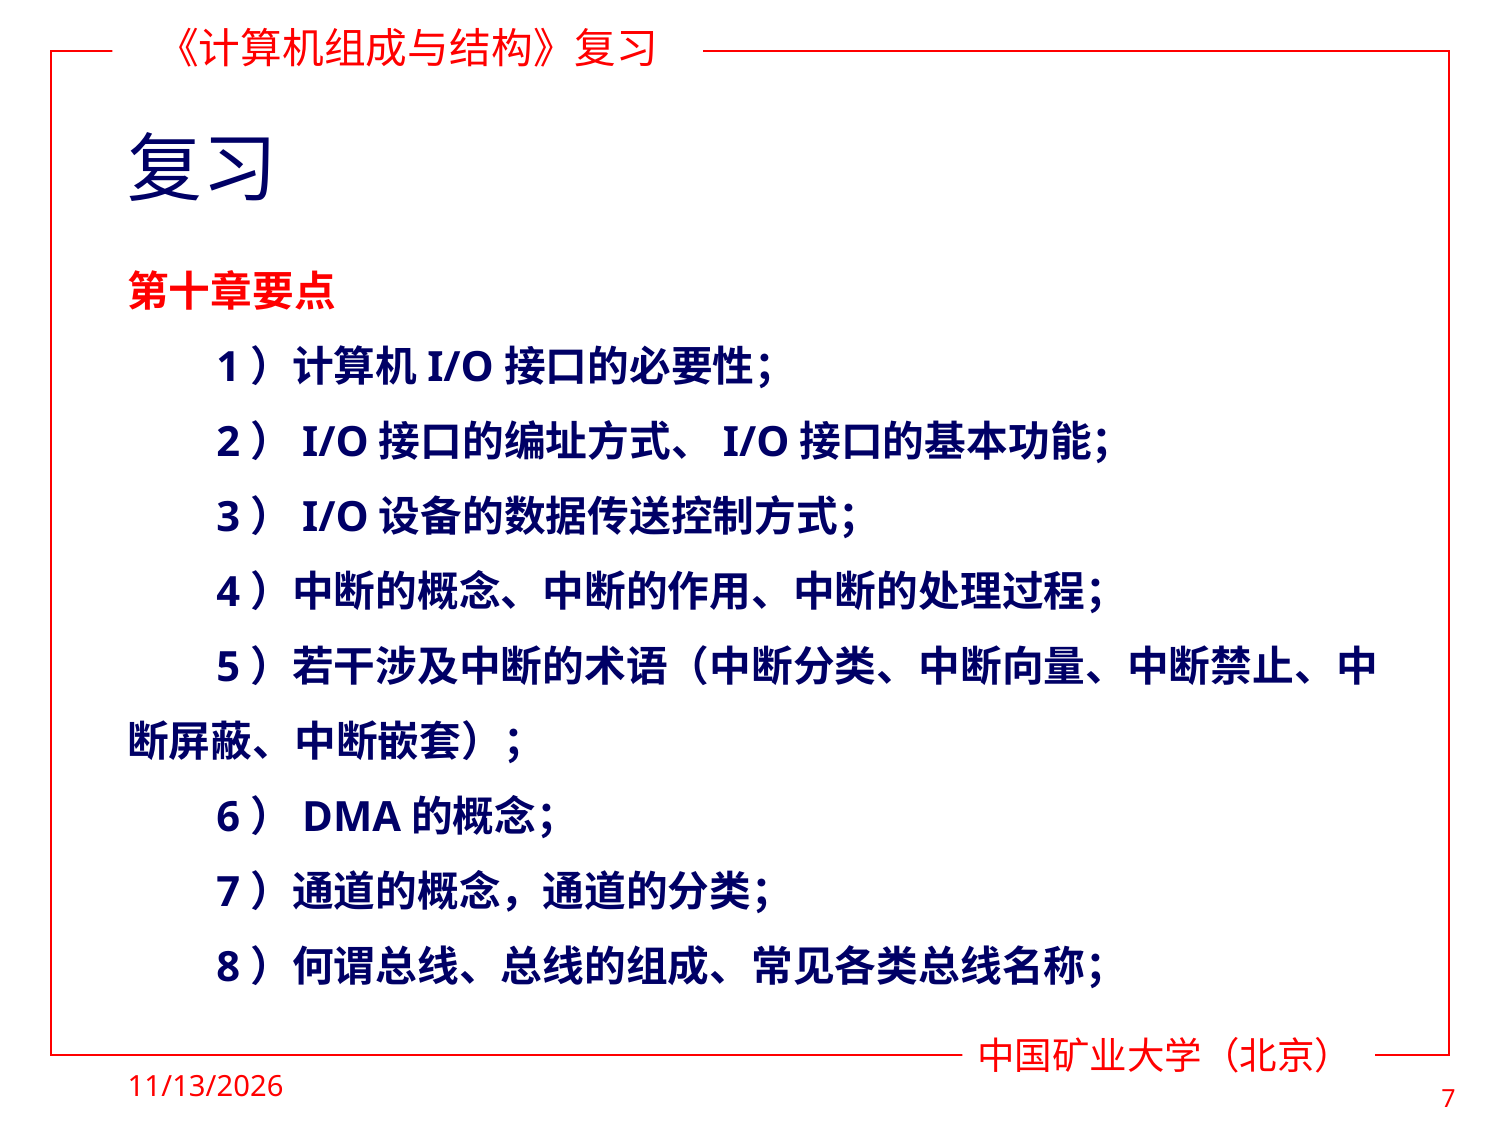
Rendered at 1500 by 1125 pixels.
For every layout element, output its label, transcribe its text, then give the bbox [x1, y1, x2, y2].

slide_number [112, 1050, 425, 1125]
subtitle 第十章要点 1）计算机I/O接口的必要性； 2）I/O接口的编址方式、I/O接口的基本功能； 3）I/O设备的数据传送控制方式； 4）中断的概念、中断的作用、中断的处理过程； 5）若干涉及中断的术语（中断分类、中断向量、中断禁止、中断屏蔽、中断嵌套）； 6）DMA的概念； 7）通道的概念，通道的分类； 8）何谓总线、总线的组成、常见各类总线名称； [112, 231, 1411, 1041]
title 复习 [112, 111, 1382, 219]
